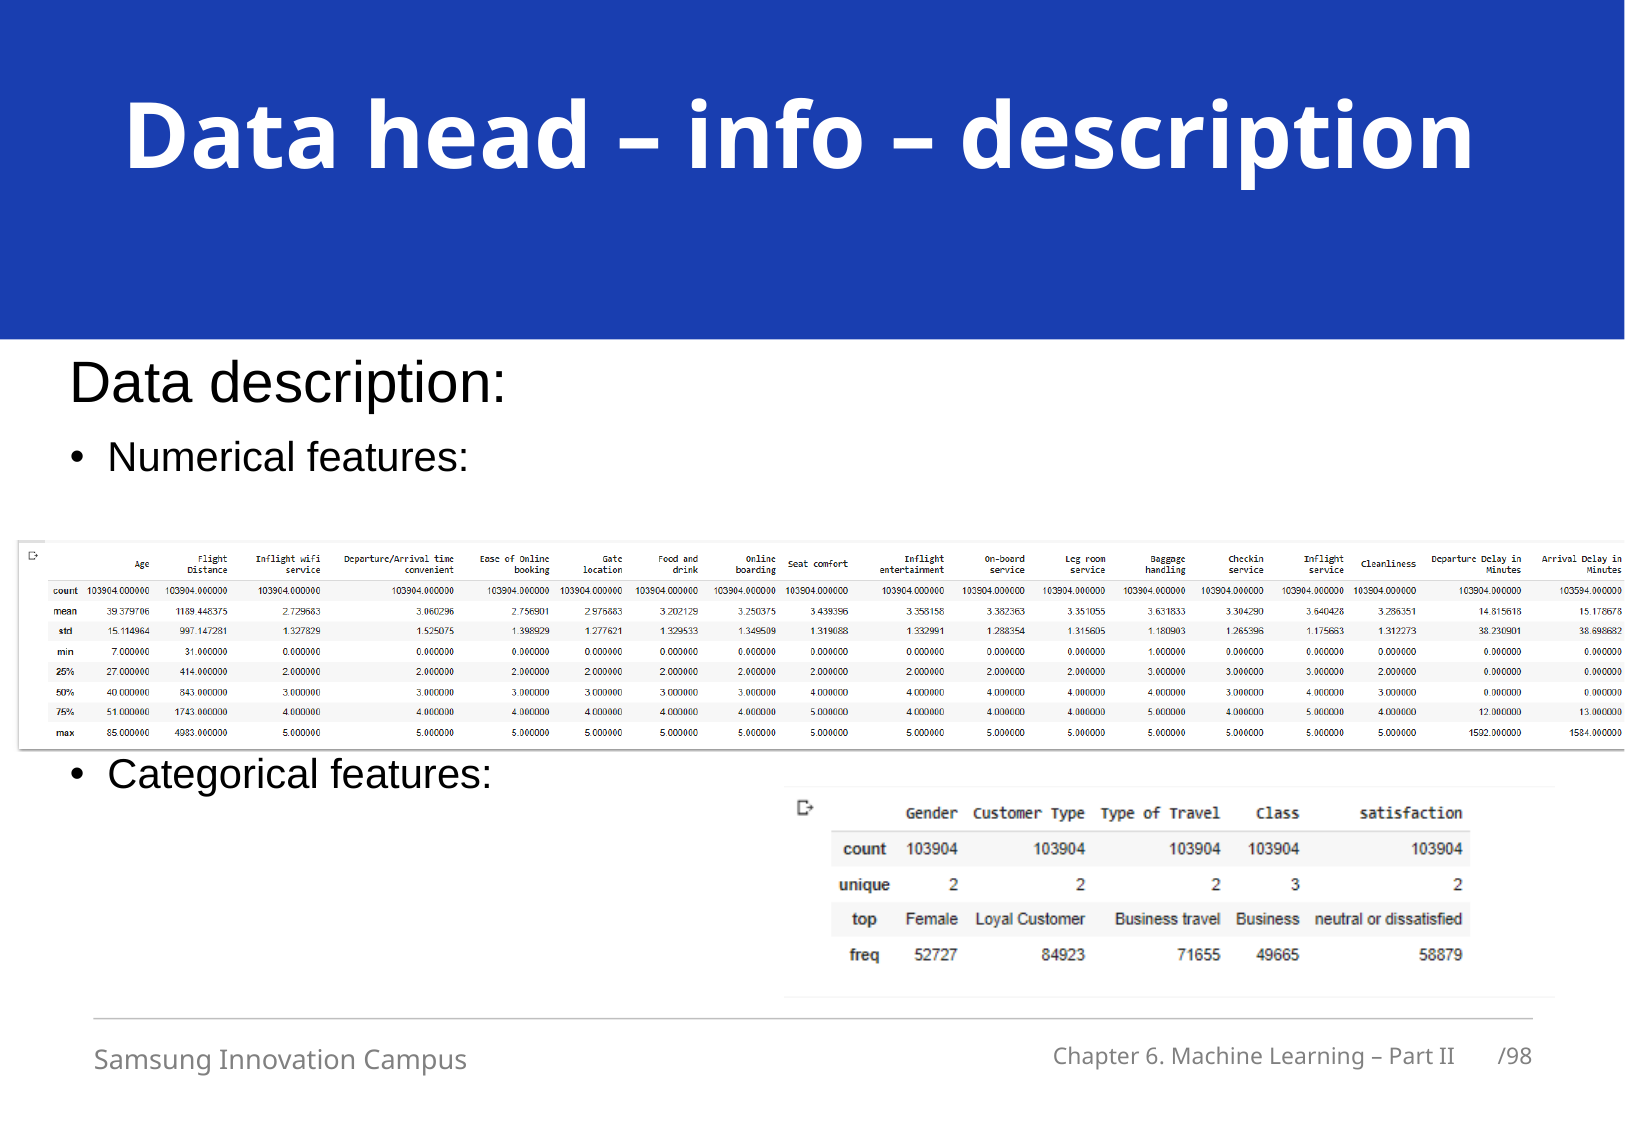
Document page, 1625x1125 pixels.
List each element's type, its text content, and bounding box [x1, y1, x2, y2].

picture [783, 786, 1555, 998]
picture [10, 540, 1625, 752]
list Data description: Numerical features: Categorical features: [69, 351, 1532, 537]
title Data head – info – description [81, 44, 1544, 233]
list Data description: Numerical features: Categorical features: [69, 763, 1532, 998]
